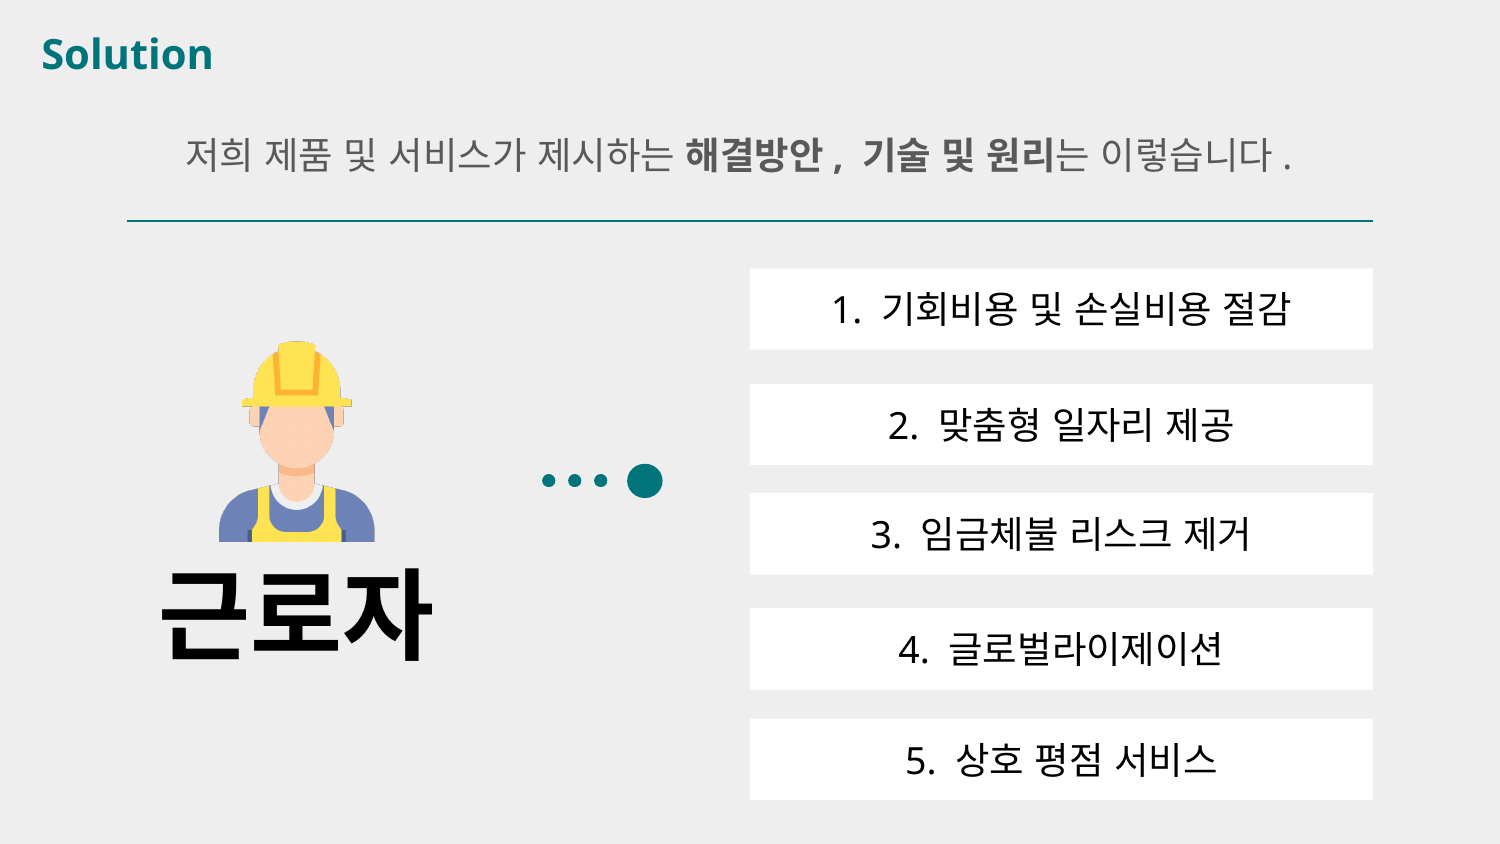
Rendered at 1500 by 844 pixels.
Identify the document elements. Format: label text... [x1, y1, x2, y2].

text_box 2. 맞춤형 일자리 제공 [748, 382, 1375, 467]
text_box 저희 제품 및 서비스가 제시하는 해결방안, 기술 및 원리는 이렇습니다. [128, 124, 1349, 185]
text_box 4. 글로벌라이제이션 [748, 606, 1375, 692]
picture [192, 337, 401, 546]
text_box 5. 상호 평점 서비스 [748, 717, 1375, 802]
text_box [625, 461, 665, 501]
text_box Solution [26, 20, 229, 86]
text_box 1. 기회비용 및 손실비용 절감 [748, 266, 1375, 352]
text_box 근로자 [143, 545, 450, 681]
text_box 3. 임금체불 리스크 제거 [748, 491, 1375, 577]
